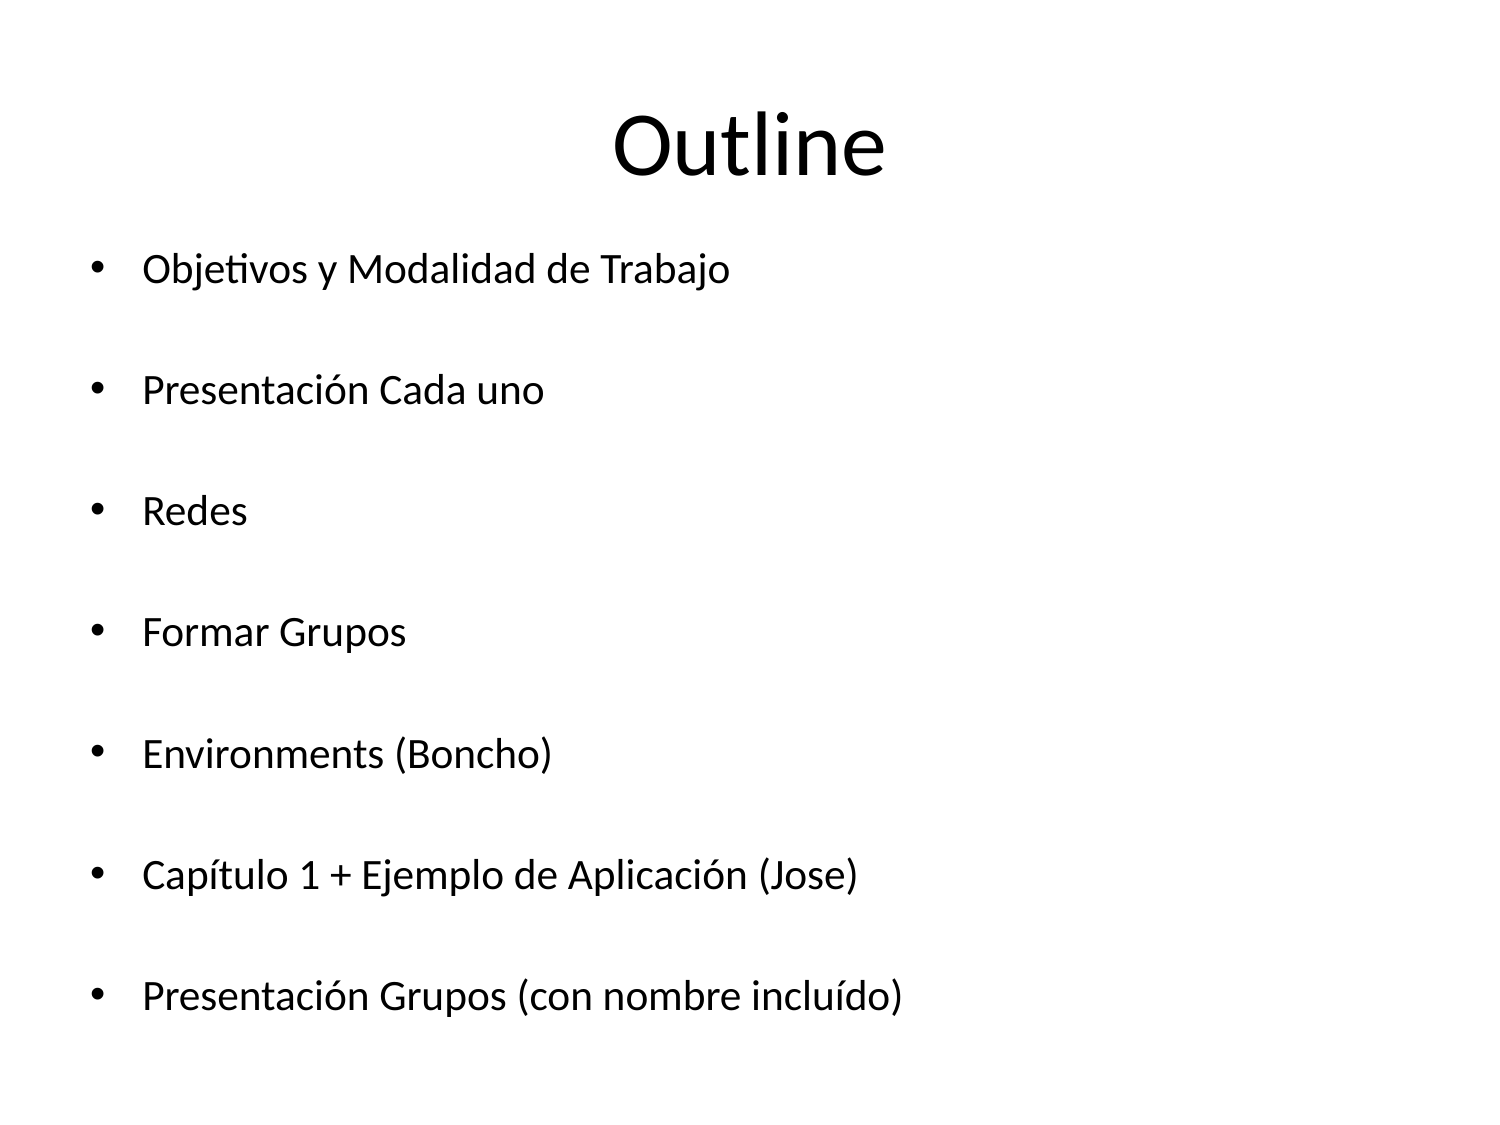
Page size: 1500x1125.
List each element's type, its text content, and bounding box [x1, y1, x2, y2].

list Objetivos y Modalidad de Trabajo Presentación Cada uno Redes Formar Grupos Environments (Boncho) Capítulo 1 + Ejemplo de Aplicación (Jose) Presentación Grupos (con nombre incluído) [75, 232, 1425, 1035]
title Outline [75, 45, 1425, 232]
